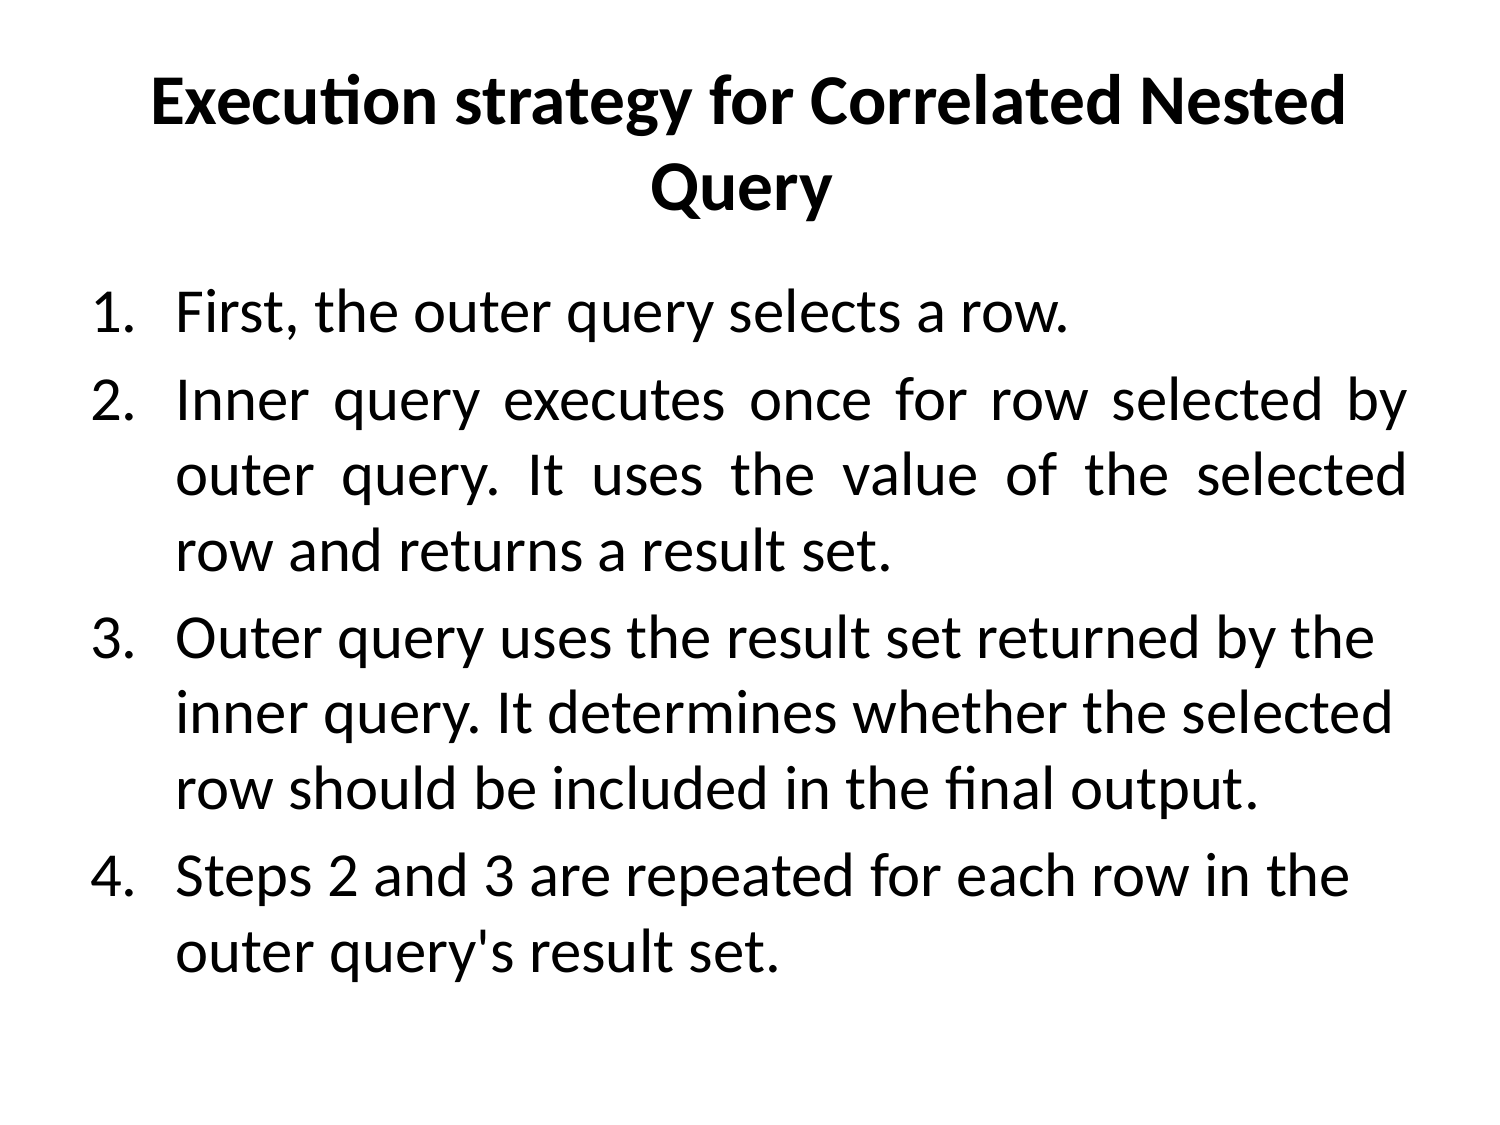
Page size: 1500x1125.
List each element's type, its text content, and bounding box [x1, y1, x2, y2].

title Execution strategy for Correlated Nested Query [75, 45, 1425, 233]
list First, the outer query selects a row. Inner query executes once for row selected by outer query. It uses the value of the selected row and returns a result set. Outer query uses the result set returned by the inner query. It determines whether the selected row should be included in the final output. Steps 2 and 3 are repeated for each row in the outer query's result set. [75, 262, 1425, 1005]
